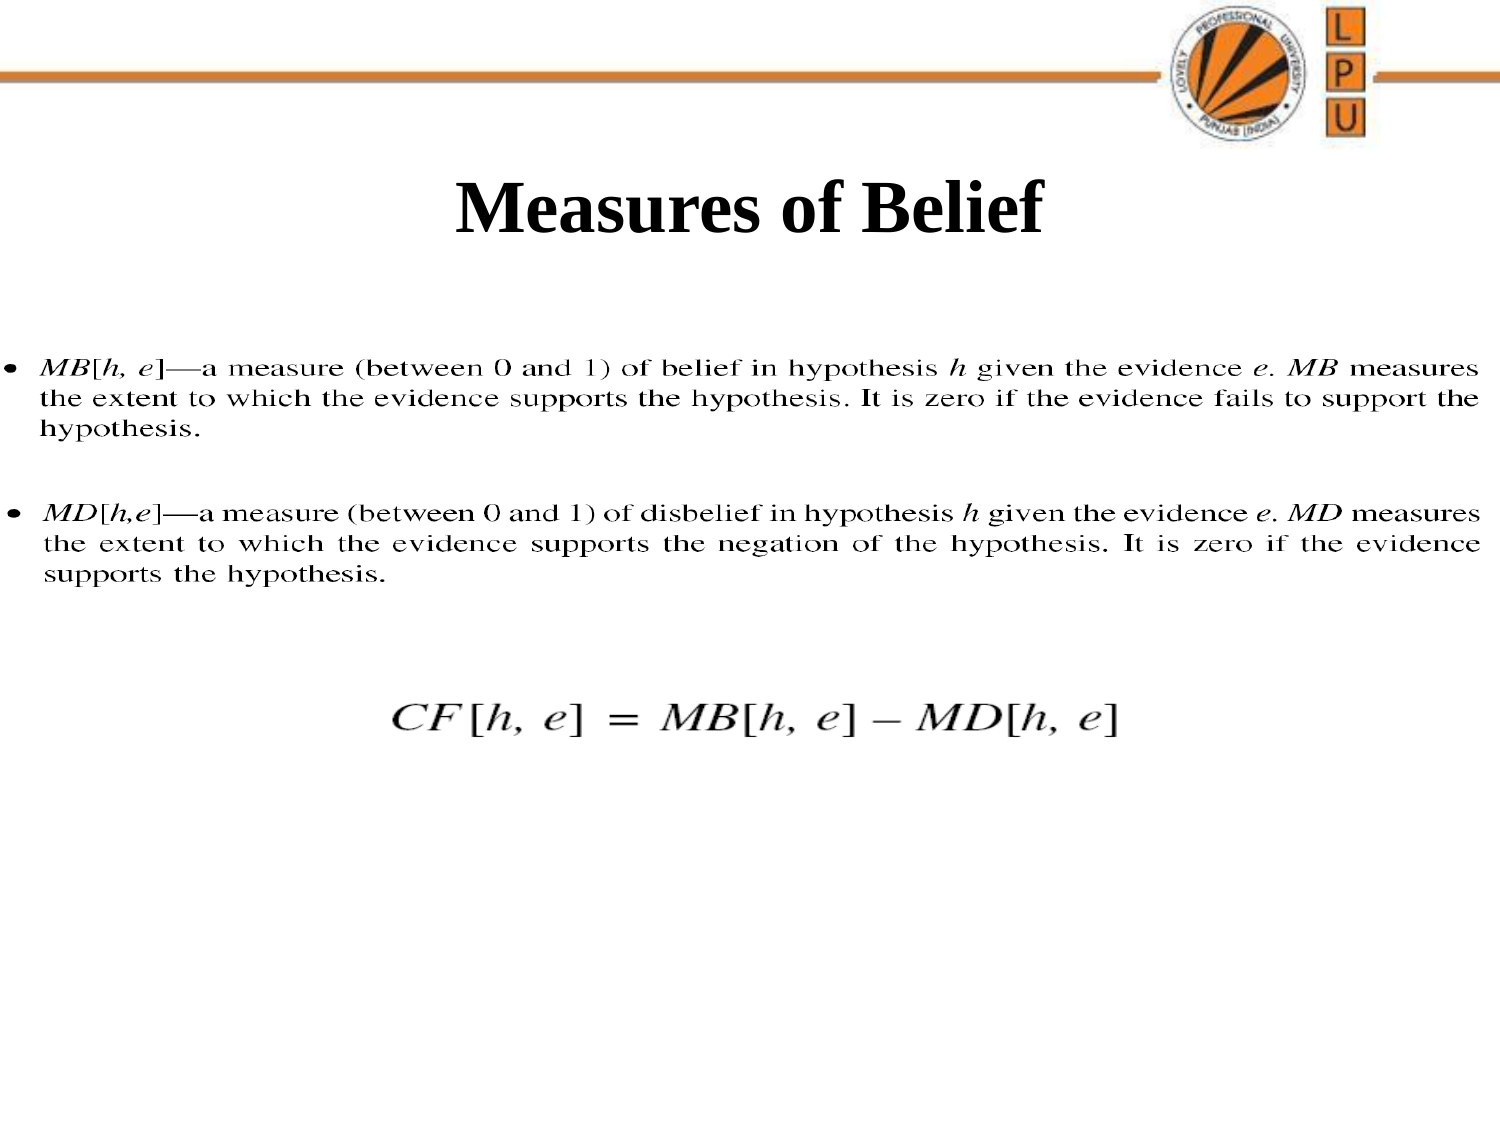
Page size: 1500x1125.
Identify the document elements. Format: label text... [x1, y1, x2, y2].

picture [0, 0, 1500, 149]
picture [0, 255, 1500, 1125]
text_box Measures of Belief [0, 149, 1500, 255]
